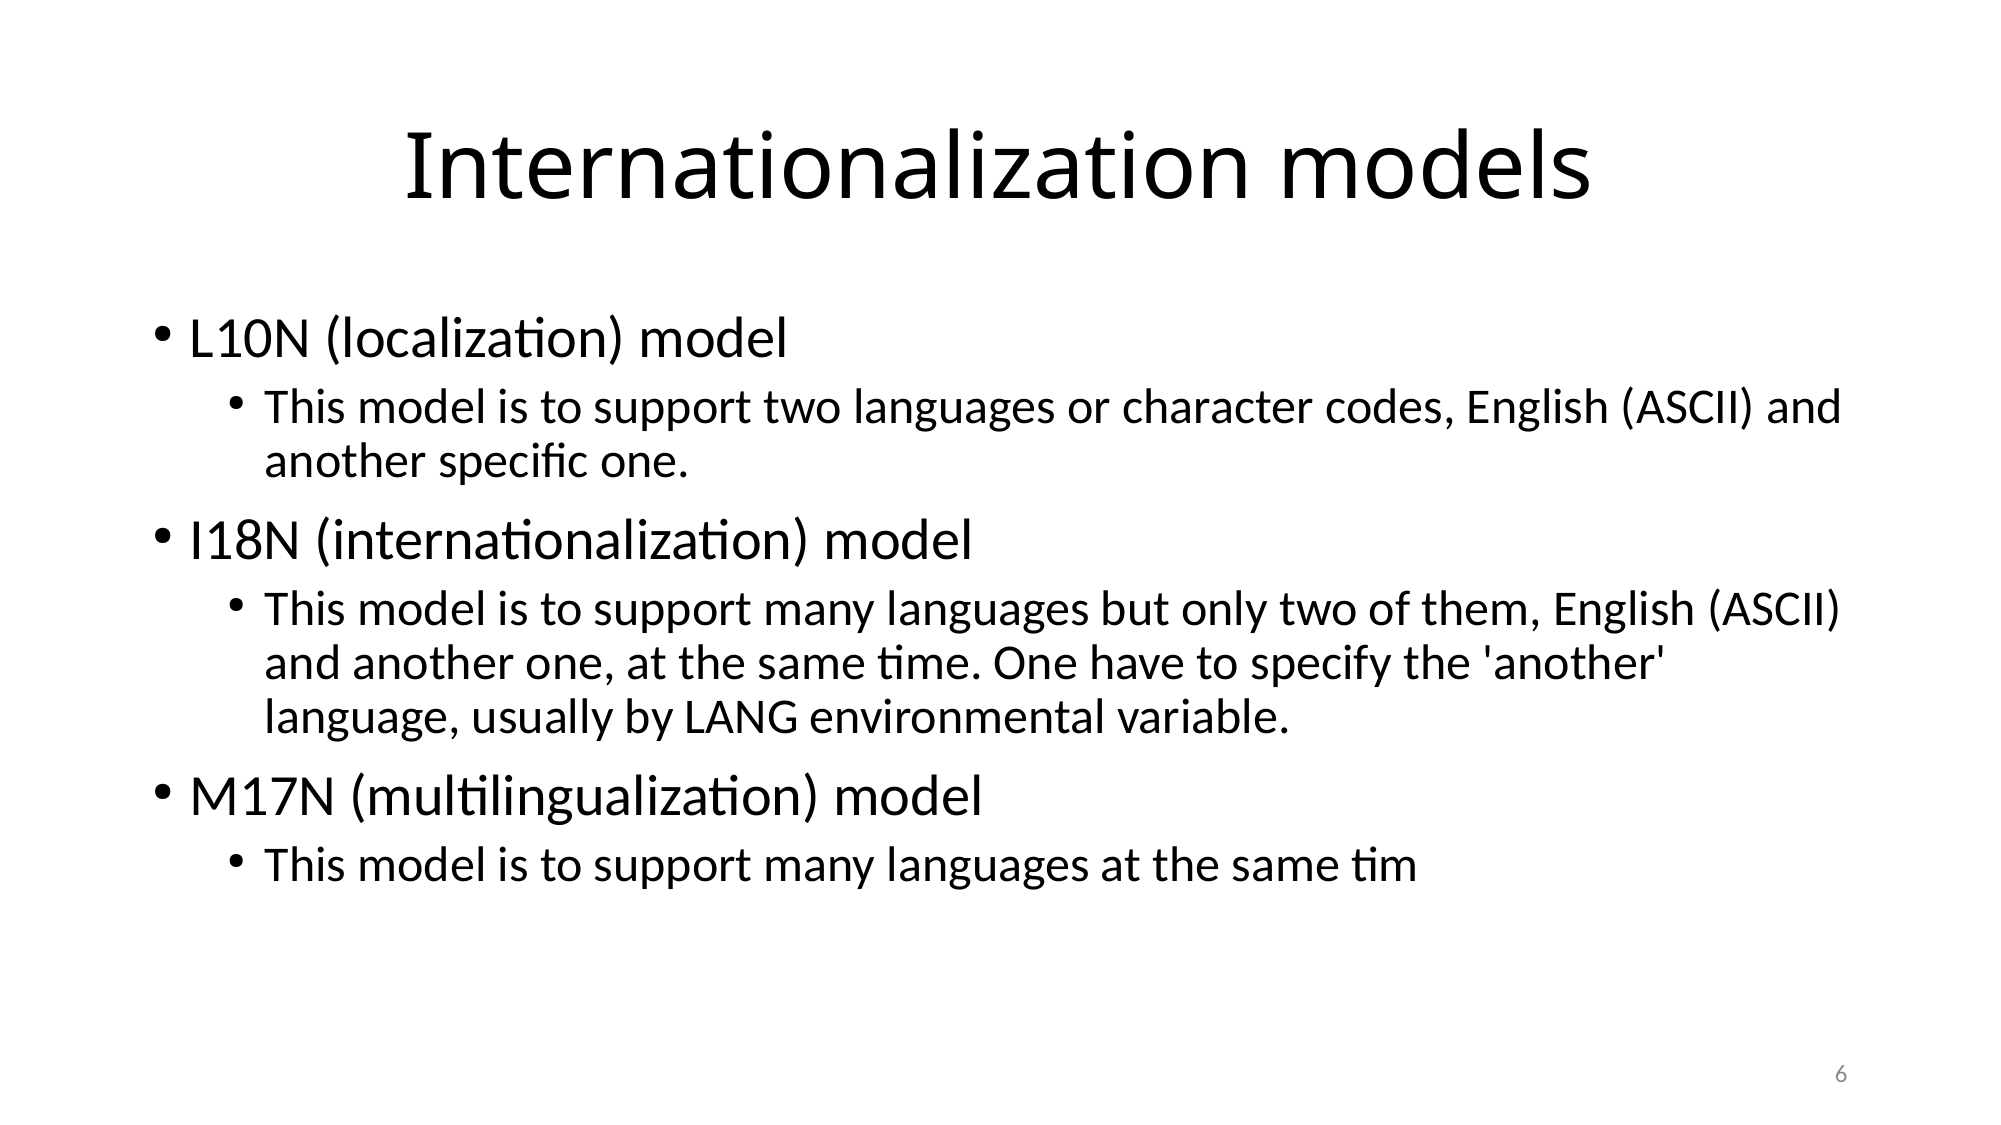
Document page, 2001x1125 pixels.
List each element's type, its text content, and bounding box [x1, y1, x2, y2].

slide_number 6 [1412, 1042, 1863, 1103]
list L10N (localization) model This model is to support two languages or character codes, English (ASCII) and another specific one. I18N (internationalization) model This model is to support many languages but only two of them, English (ASCII) and another one, at the same time. One have to specify the 'another' language, usually by LANG environmental variable. M17N (multilingualization) model This model is to support many languages at the same tim [137, 299, 1863, 1014]
title Internationalization models [137, 59, 1863, 278]
